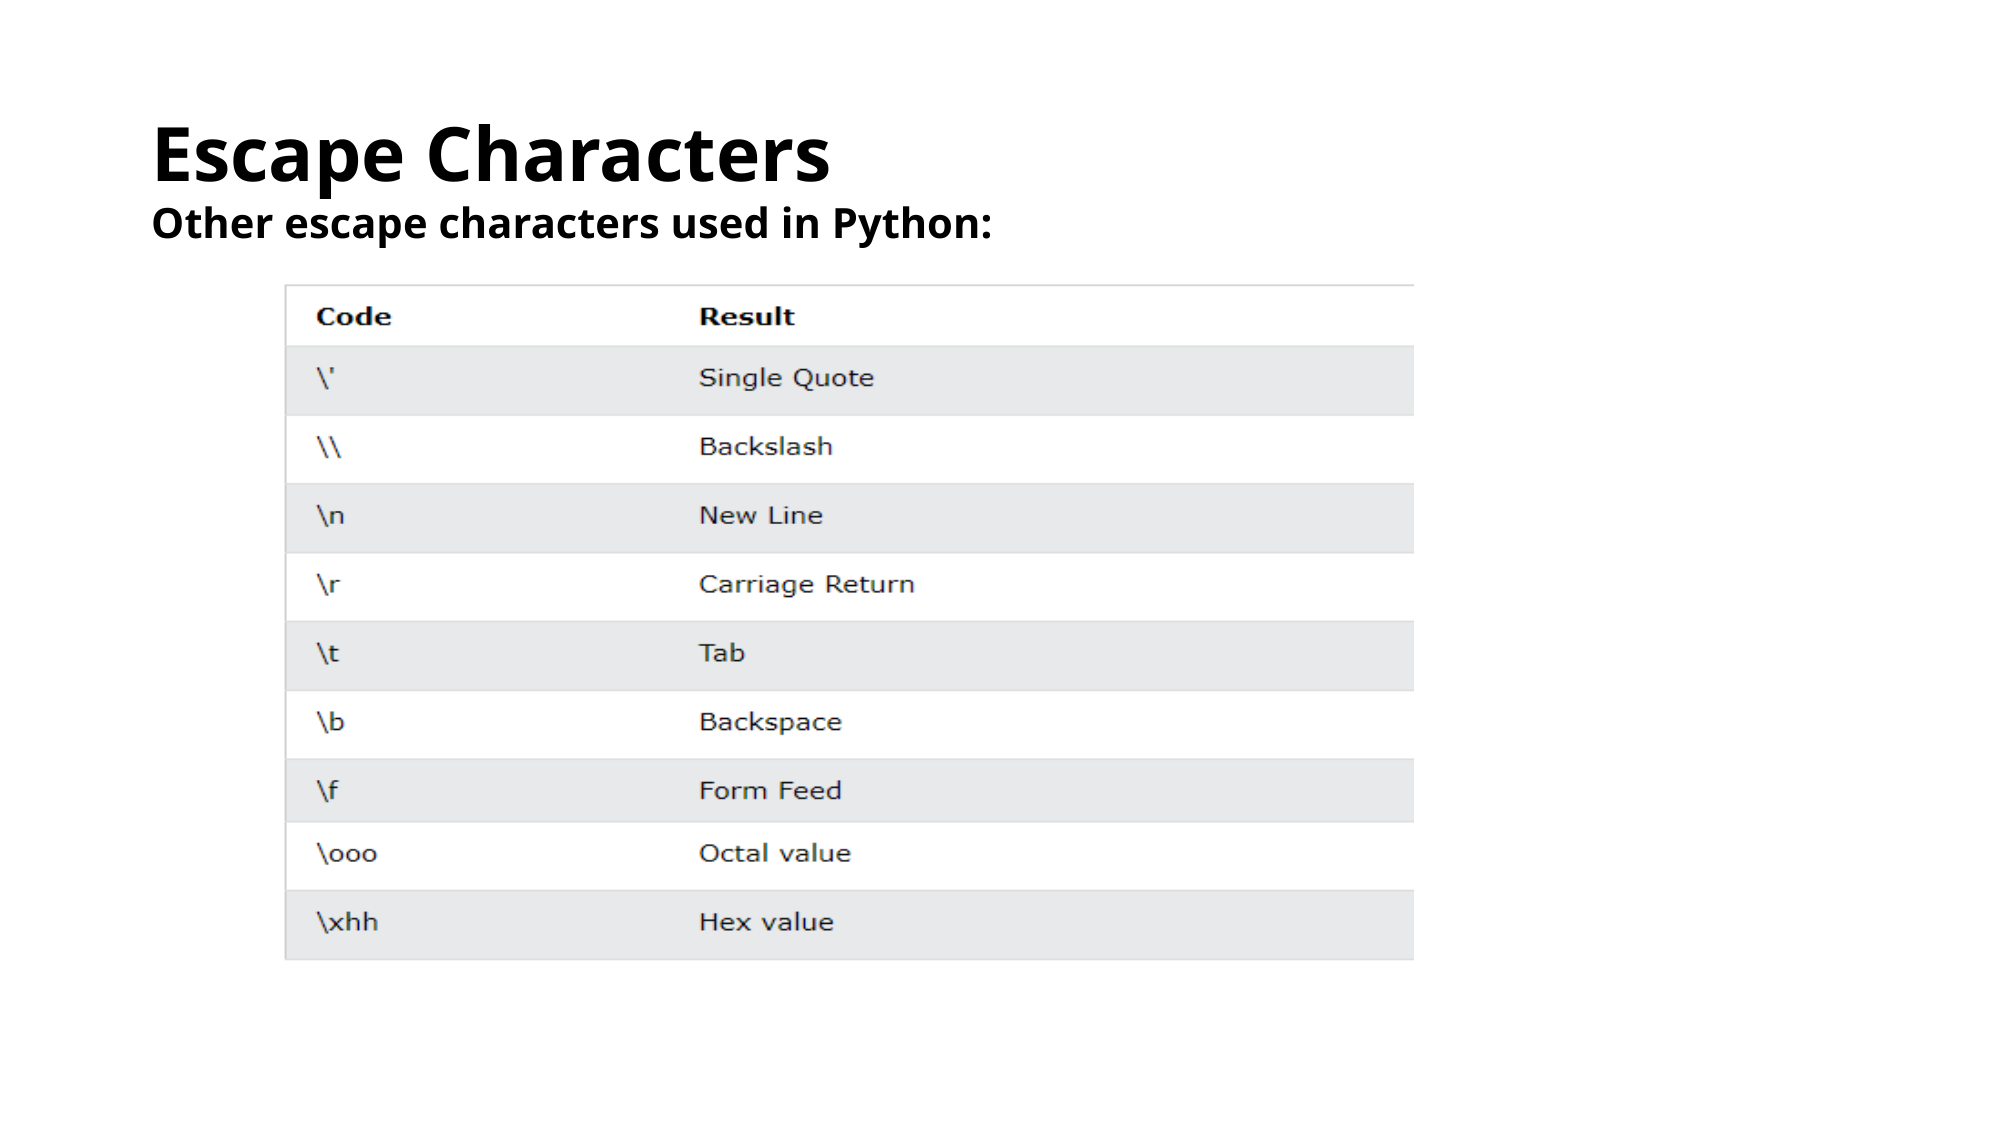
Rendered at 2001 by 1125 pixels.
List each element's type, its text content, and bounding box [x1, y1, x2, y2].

picture [276, 280, 1414, 962]
text_box Escape Characters Other escape characters used in Python: [136, 98, 1137, 254]
